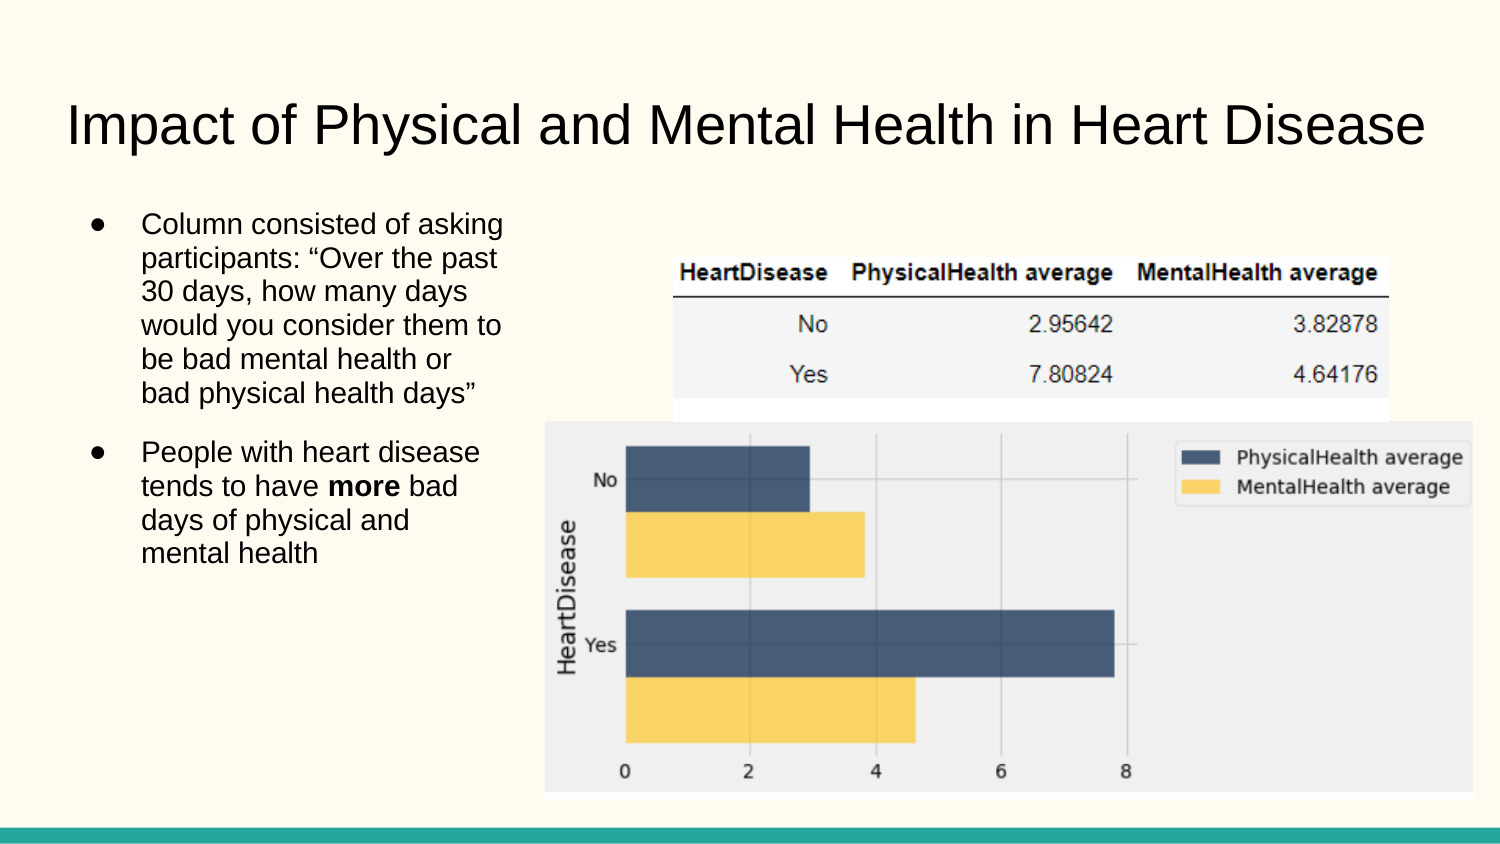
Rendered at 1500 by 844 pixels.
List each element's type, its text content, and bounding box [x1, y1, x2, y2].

list Column consisted of asking participants: “Over the past 30 days, how many days would you consider them to be bad mental health or bad physical health days” People with heart disease tends to have more bad days of physical and mental health [51, 192, 521, 750]
picture [544, 257, 1474, 800]
title Impact of Physical and Mental Health in Heart Disease [51, 72, 1449, 174]
